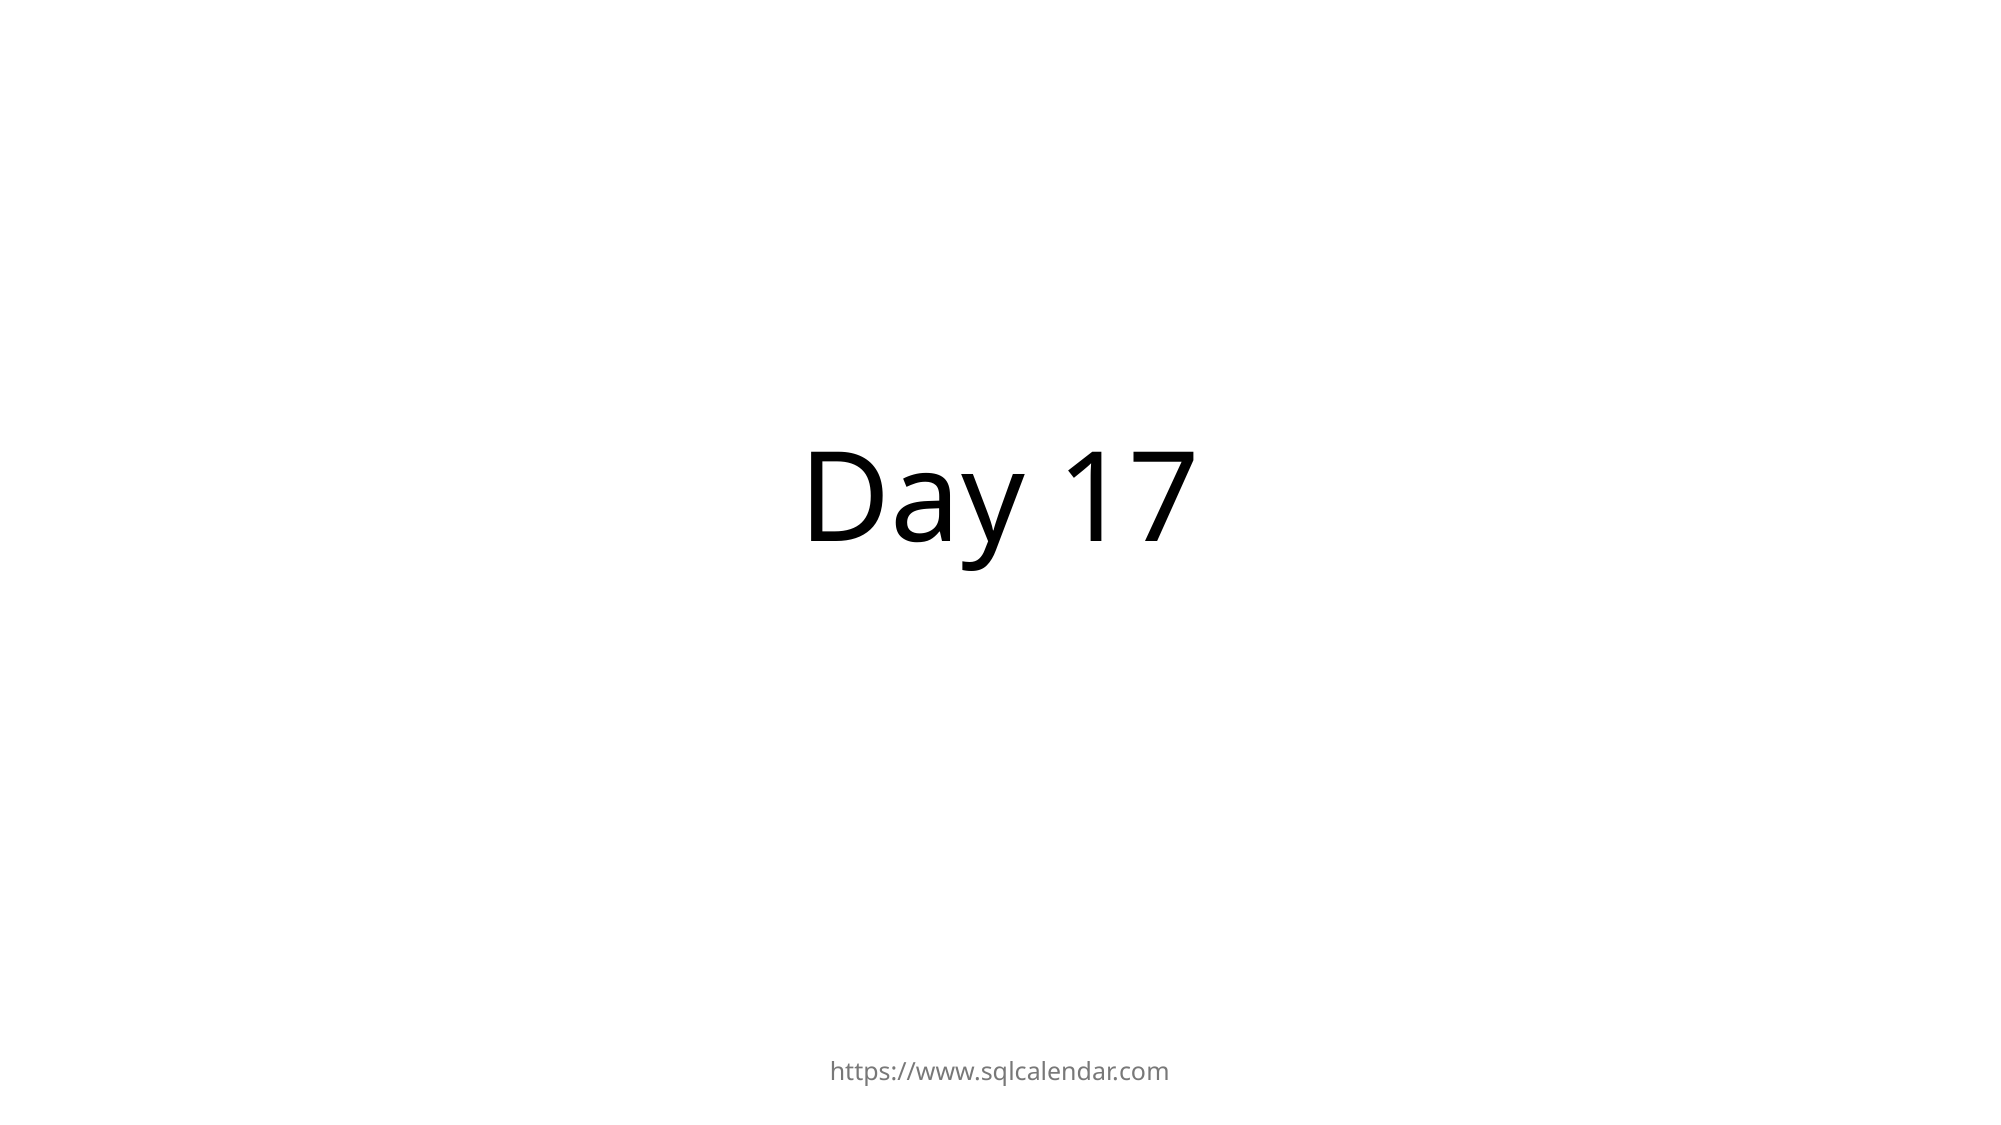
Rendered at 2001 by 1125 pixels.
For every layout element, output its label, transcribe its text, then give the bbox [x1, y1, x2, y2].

title Day 17 [249, 184, 1750, 576]
footer https://www.sqlcalendar.com [662, 1042, 1338, 1103]
